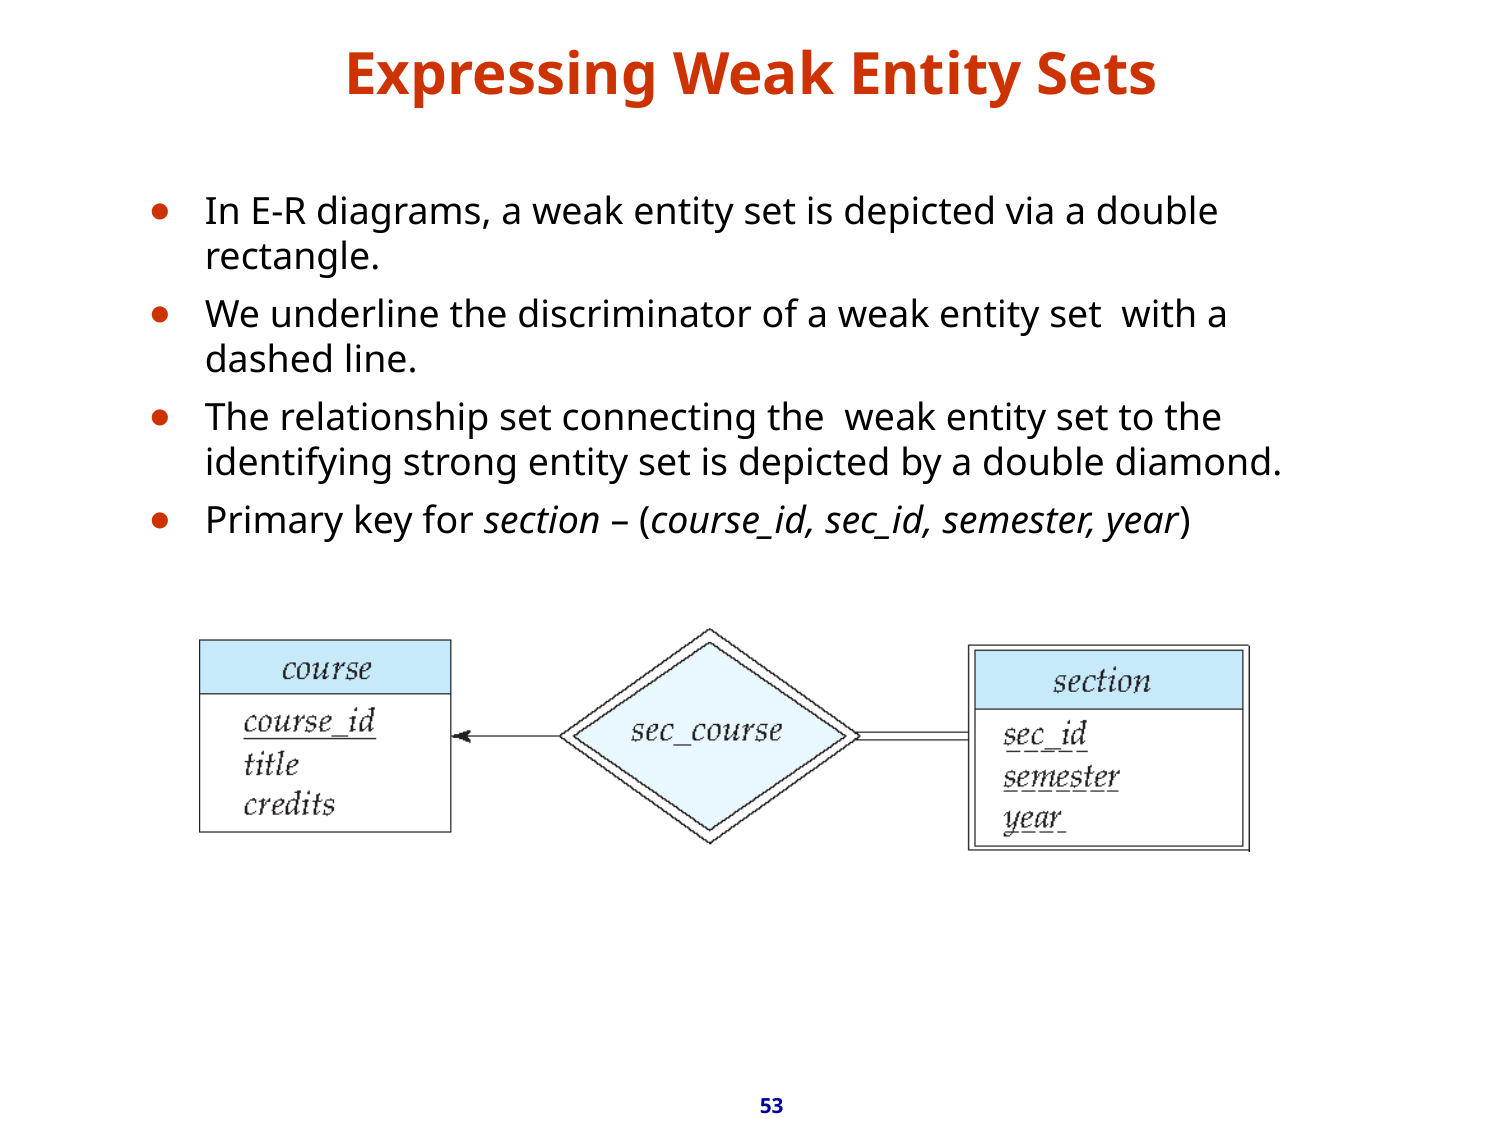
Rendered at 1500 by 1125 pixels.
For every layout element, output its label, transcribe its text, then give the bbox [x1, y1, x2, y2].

list In E-R diagrams, a weak entity set is depicted via a double rectangle. We underline the discriminator of a weak entity set with a dashed line. The relationship set connecting the weak entity set to the identifying strong entity set is depicted by a double diamond. Primary key for section – (course_id, sec_id, semester, year) [133, 179, 1368, 580]
title Expressing Weak Entity Sets [88, 14, 1414, 114]
picture [199, 628, 1250, 852]
